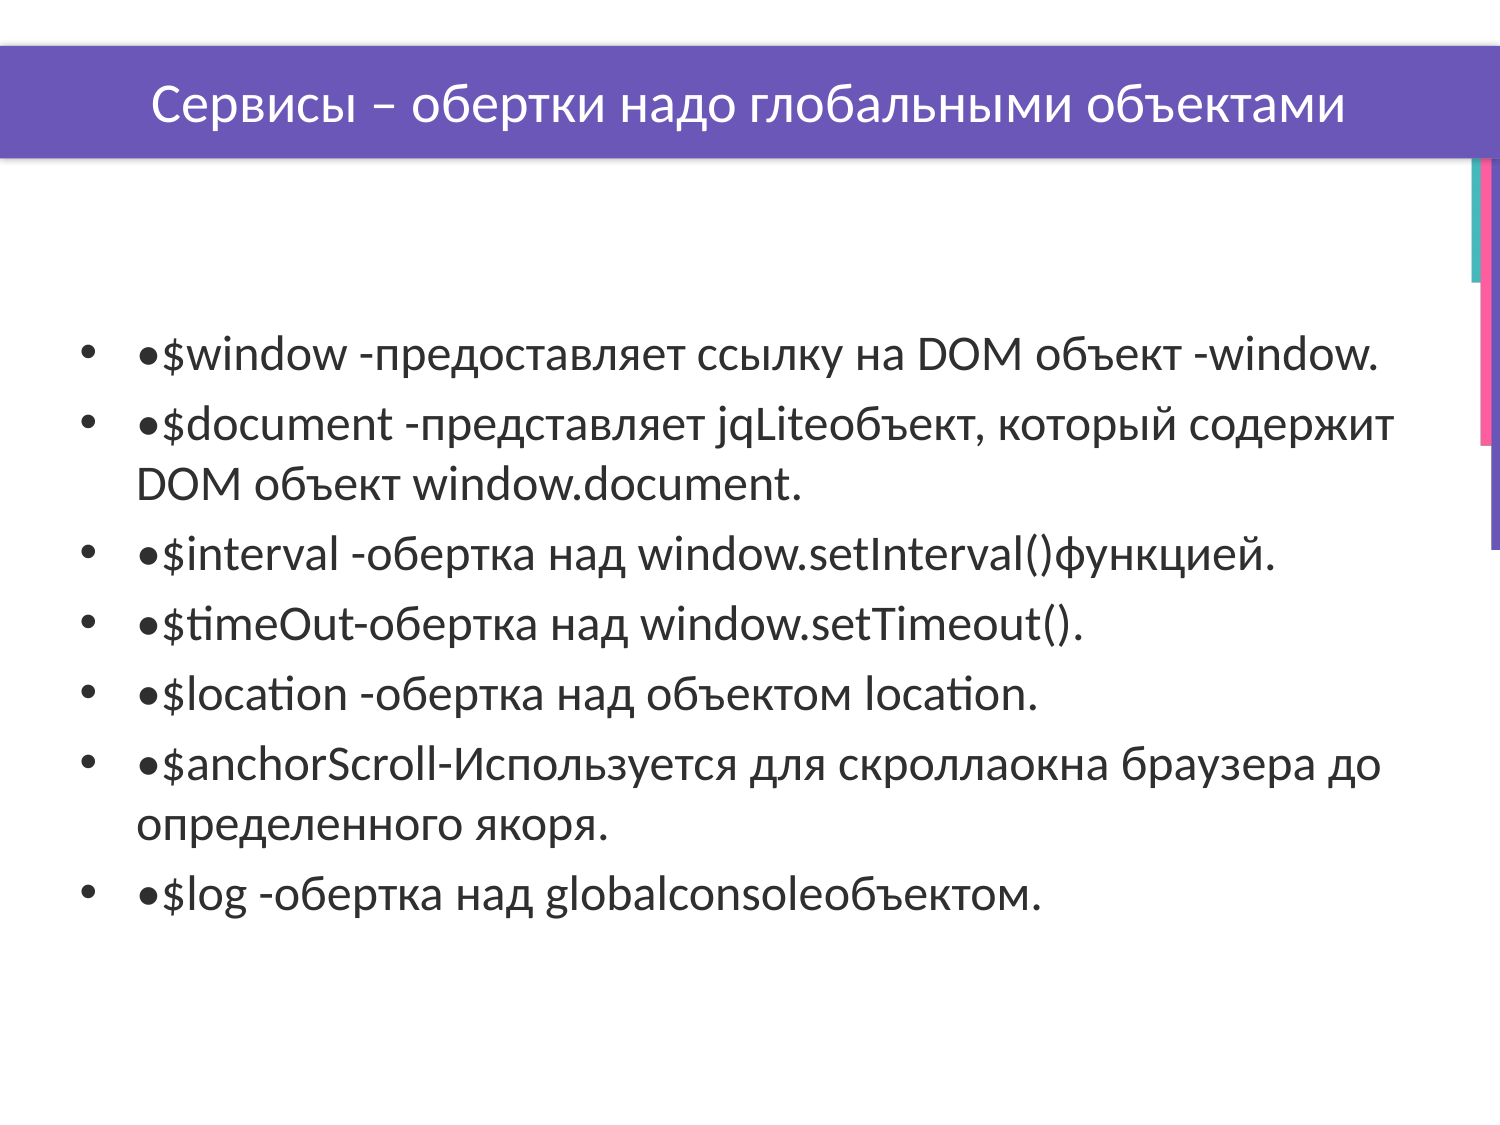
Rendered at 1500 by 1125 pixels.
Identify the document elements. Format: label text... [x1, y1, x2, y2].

title Сервисы – обертки надо глобальными объектами [75, 45, 1425, 154]
list •$window -предоставляет ссылку на DOM объект -window. •$document -представляет jqLiteобъект, который содержит DOM объект window.document. •$interval -обертка над window.setInterval()функцией. •$timeOut-обертка над window.setTimeout(). •$location -обертка над объектом location. •$anchorScroll-Используется для скроллаокна браузера до определенного якоря. •$log -обертка над globalconsoleобъектом. [64, 243, 1436, 727]
picture [1472, 159, 1500, 549]
